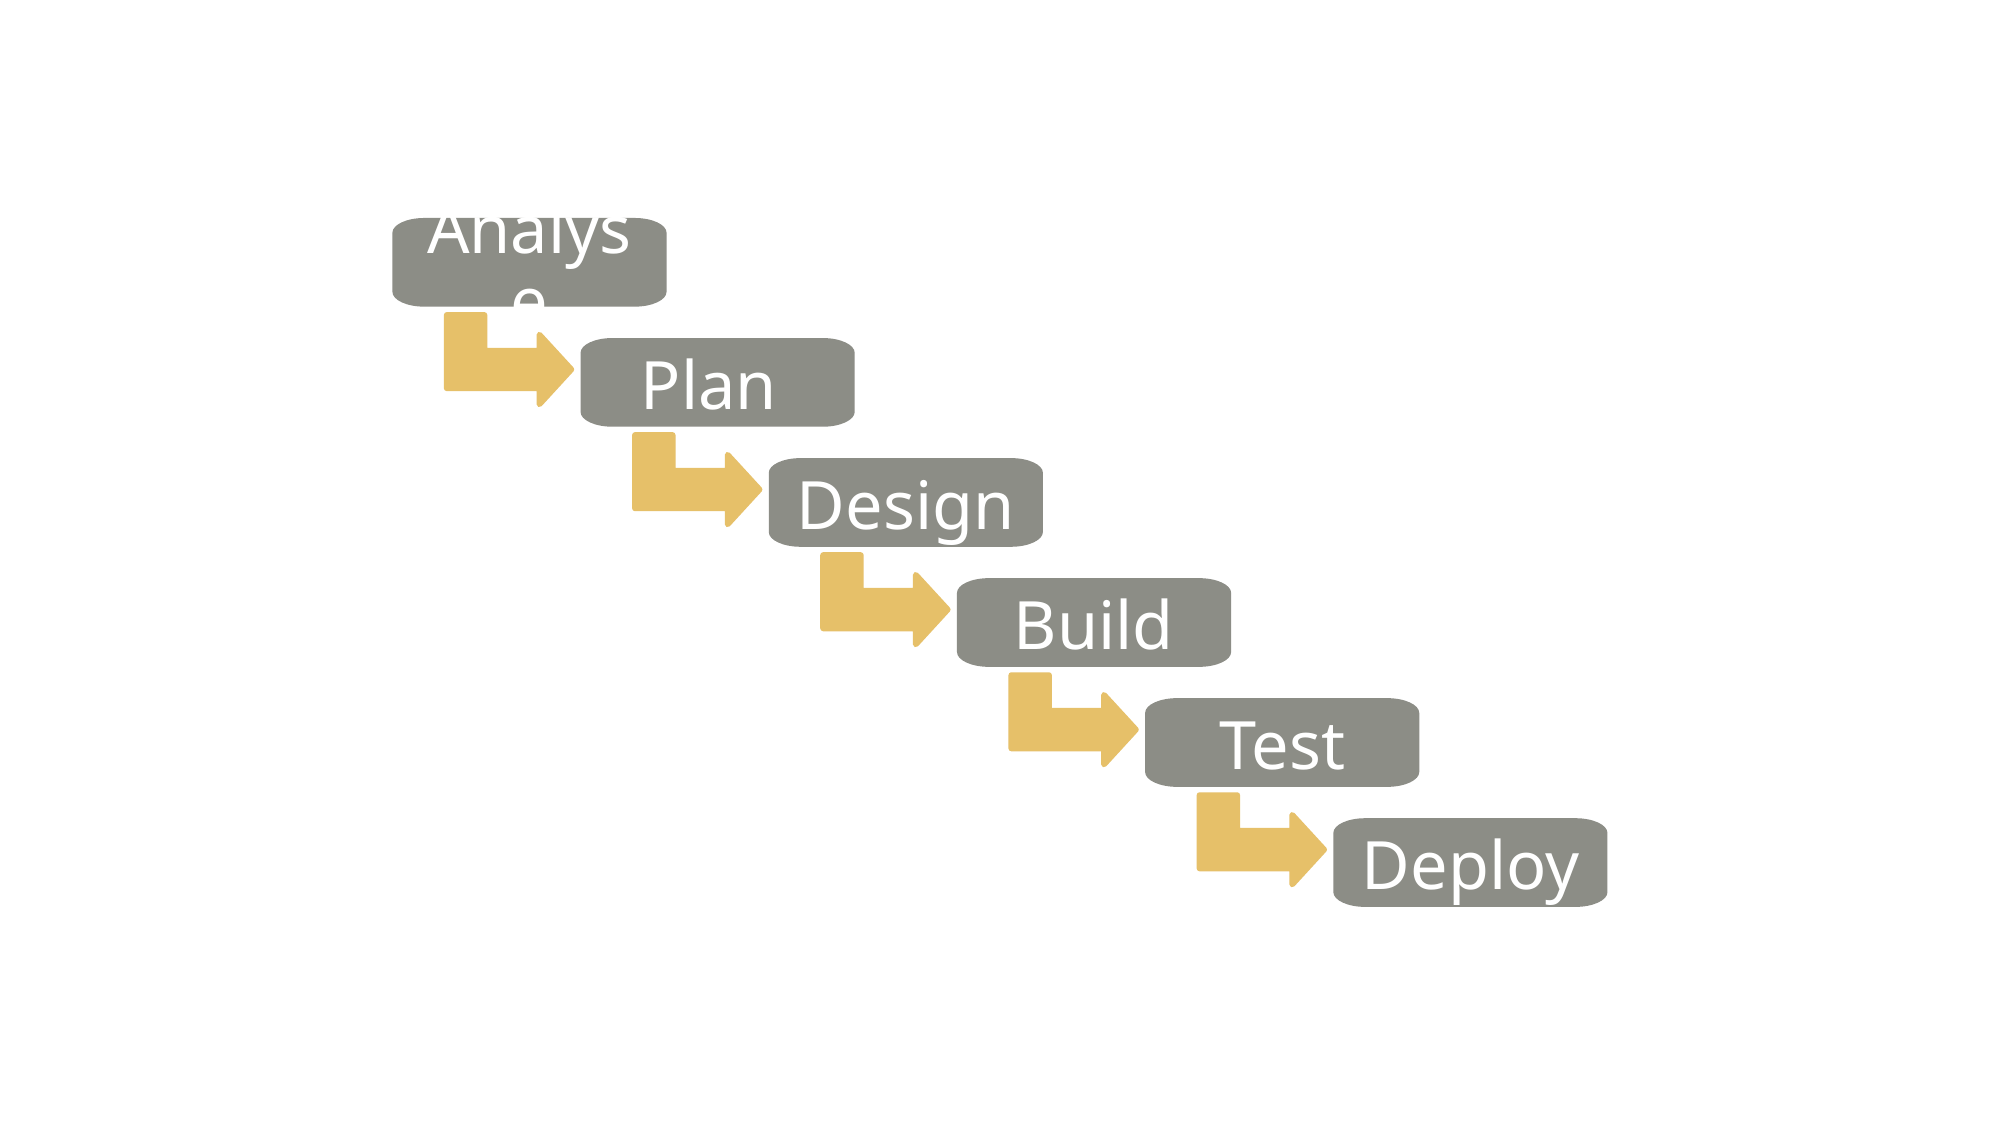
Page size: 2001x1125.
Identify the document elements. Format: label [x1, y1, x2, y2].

text_box [392, 217, 1608, 907]
